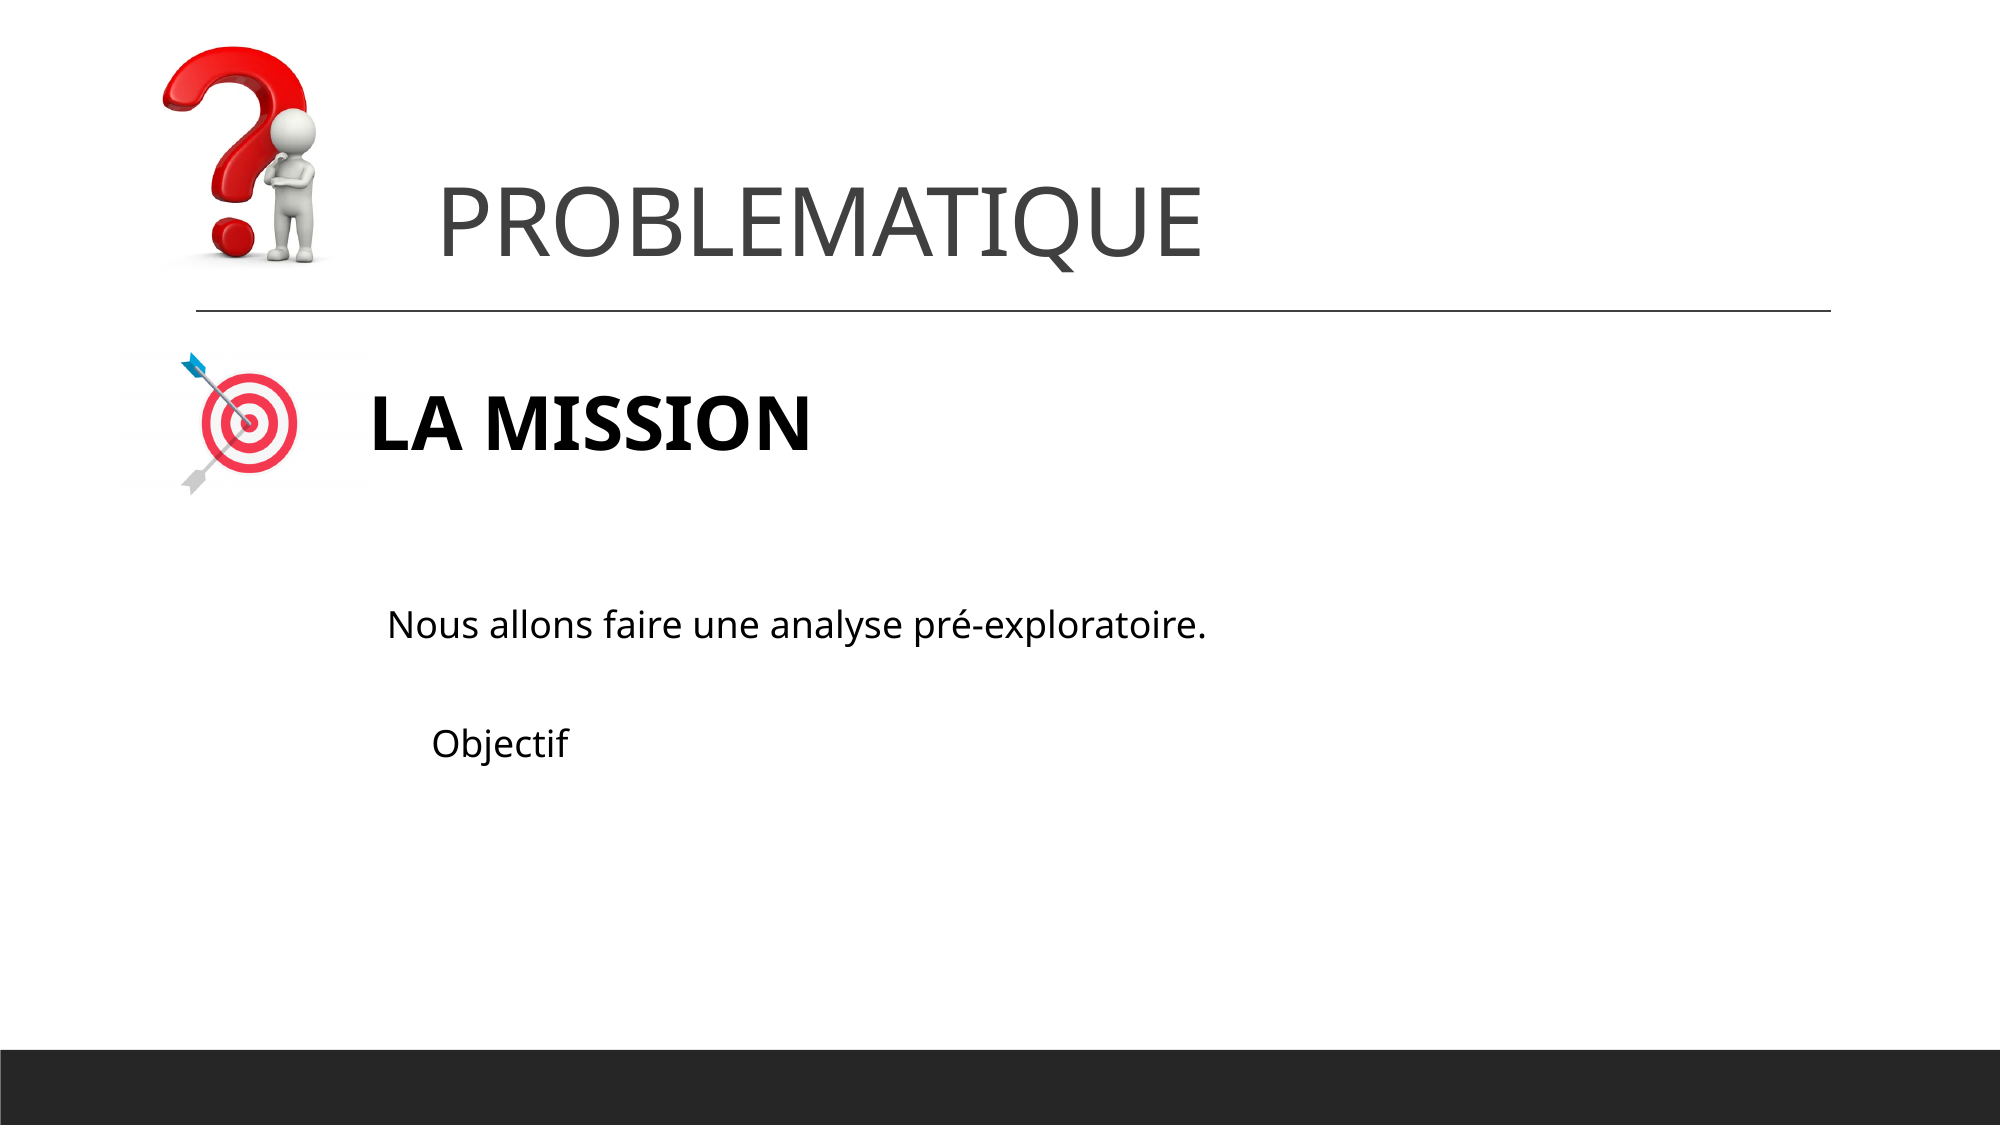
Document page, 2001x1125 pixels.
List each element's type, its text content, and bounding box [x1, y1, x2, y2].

text_box LA MISSION [380, 367, 1409, 473]
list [136, 21, 355, 286]
title PROBLEMATIQUE [362, 47, 1830, 285]
text_box Nous allons faire une analyse pré-exploratoire. [372, 593, 1580, 653]
picture [118, 345, 373, 502]
text_box Objectif [416, 712, 1624, 773]
